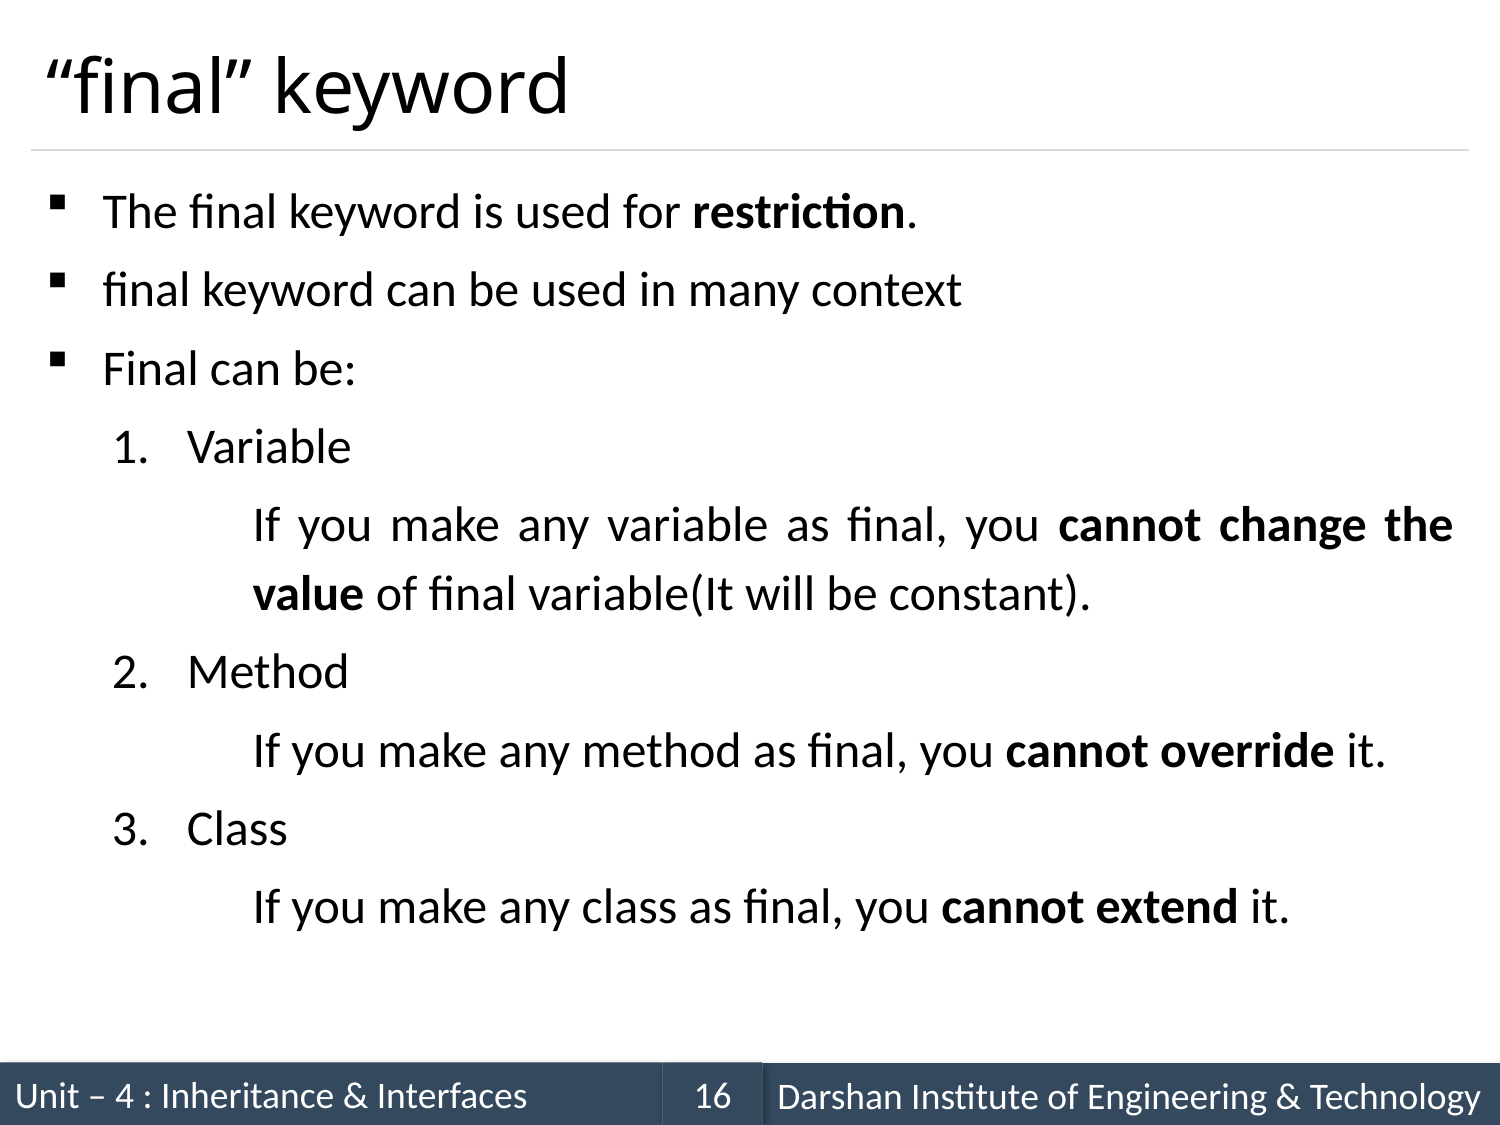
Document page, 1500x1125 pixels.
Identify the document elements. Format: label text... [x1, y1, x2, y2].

list The final keyword is used for restriction. final keyword can be used in many context Final can be: Variable If you make any variable as final, you cannot change the value of final variable(It will be constant). Method If you make any method as final, you cannot override it. Class If you make any class as final, you cannot extend it. [31, 162, 1469, 1038]
title “final” keyword [31, 17, 1469, 150]
